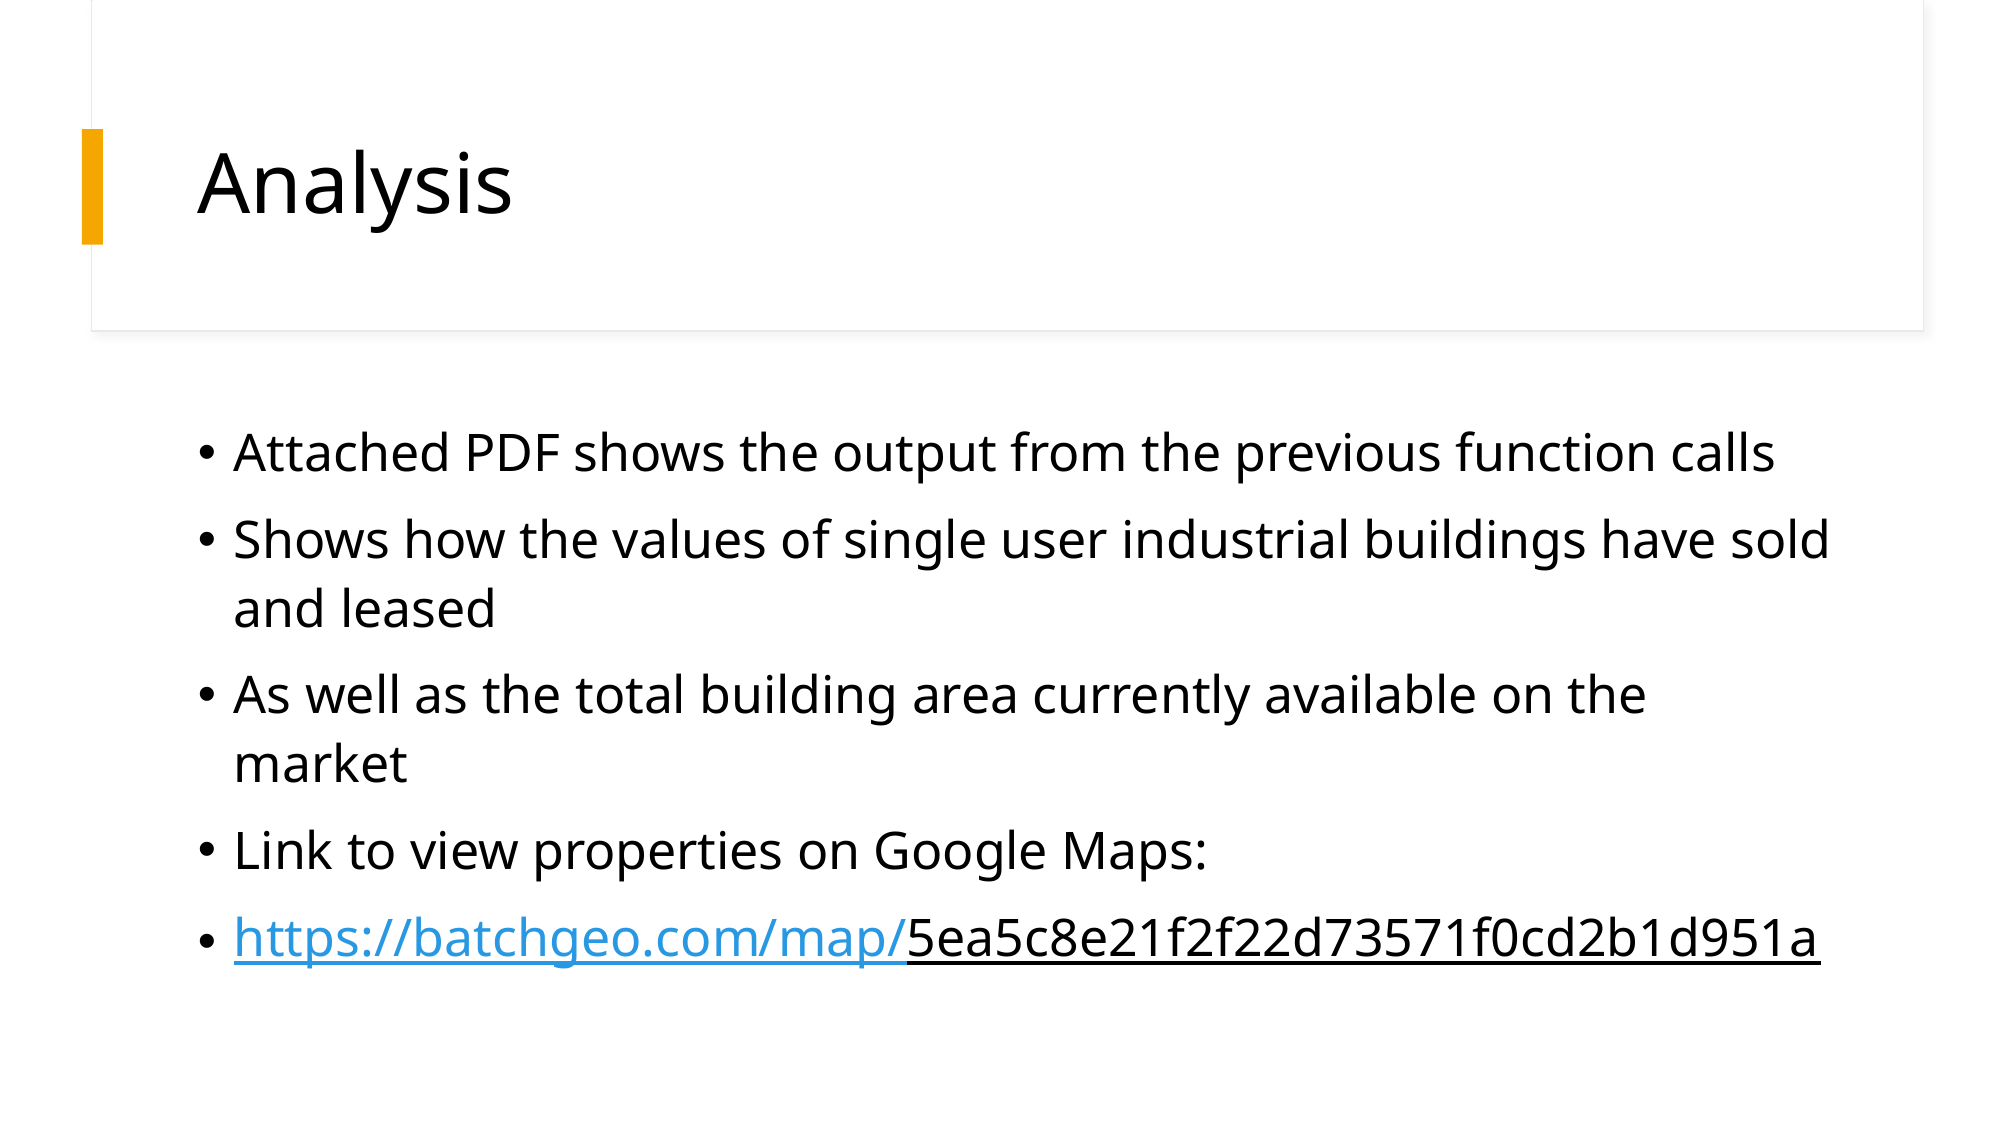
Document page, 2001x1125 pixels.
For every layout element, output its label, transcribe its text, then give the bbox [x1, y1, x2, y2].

title Analysis [183, 90, 1851, 284]
list Attached PDF shows the output from the previous function calls Shows how the values of single user industrial buildings have sold and leased As well as the total building area currently available on the market Link to view properties on Google Maps: https://batchgeo.com/map/5ea5c8e21f2f22d73571f0cd2b1d951a [183, 406, 1851, 1067]
